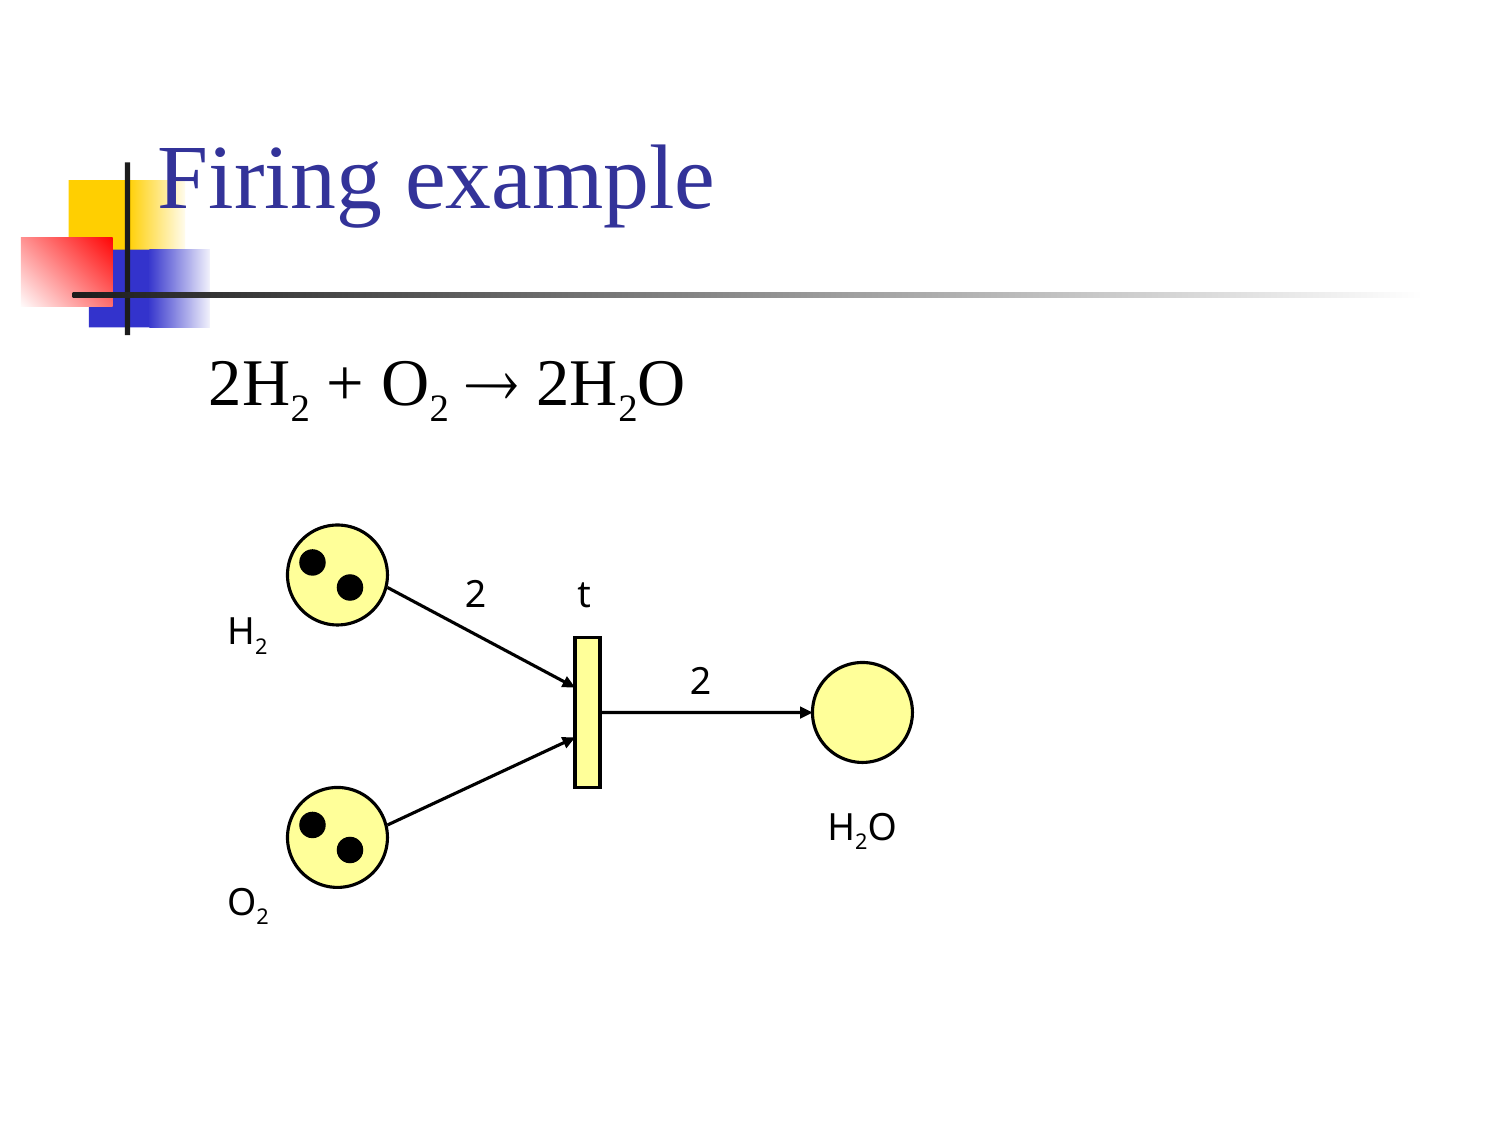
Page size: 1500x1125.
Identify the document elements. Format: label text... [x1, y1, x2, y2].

text_box H2 [212, 599, 292, 666]
text_box [599, 706, 813, 719]
text_box [337, 837, 363, 863]
text_box [300, 812, 325, 838]
text_box H2O [812, 795, 924, 862]
list 2H2 + O2  2H2O [193, 331, 1469, 1006]
text_box [300, 549, 325, 575]
text_box 2 [449, 562, 529, 623]
text_box [287, 525, 388, 625]
text_box t [562, 562, 642, 623]
text_box 2 [674, 649, 754, 710]
text_box [337, 575, 363, 601]
text_box [575, 637, 600, 788]
text_box O2 [212, 870, 293, 937]
text_box [387, 737, 575, 826]
text_box [812, 662, 913, 763]
text_box [287, 787, 388, 888]
title Firing example [142, 109, 1482, 235]
text_box [453, 623, 575, 688]
